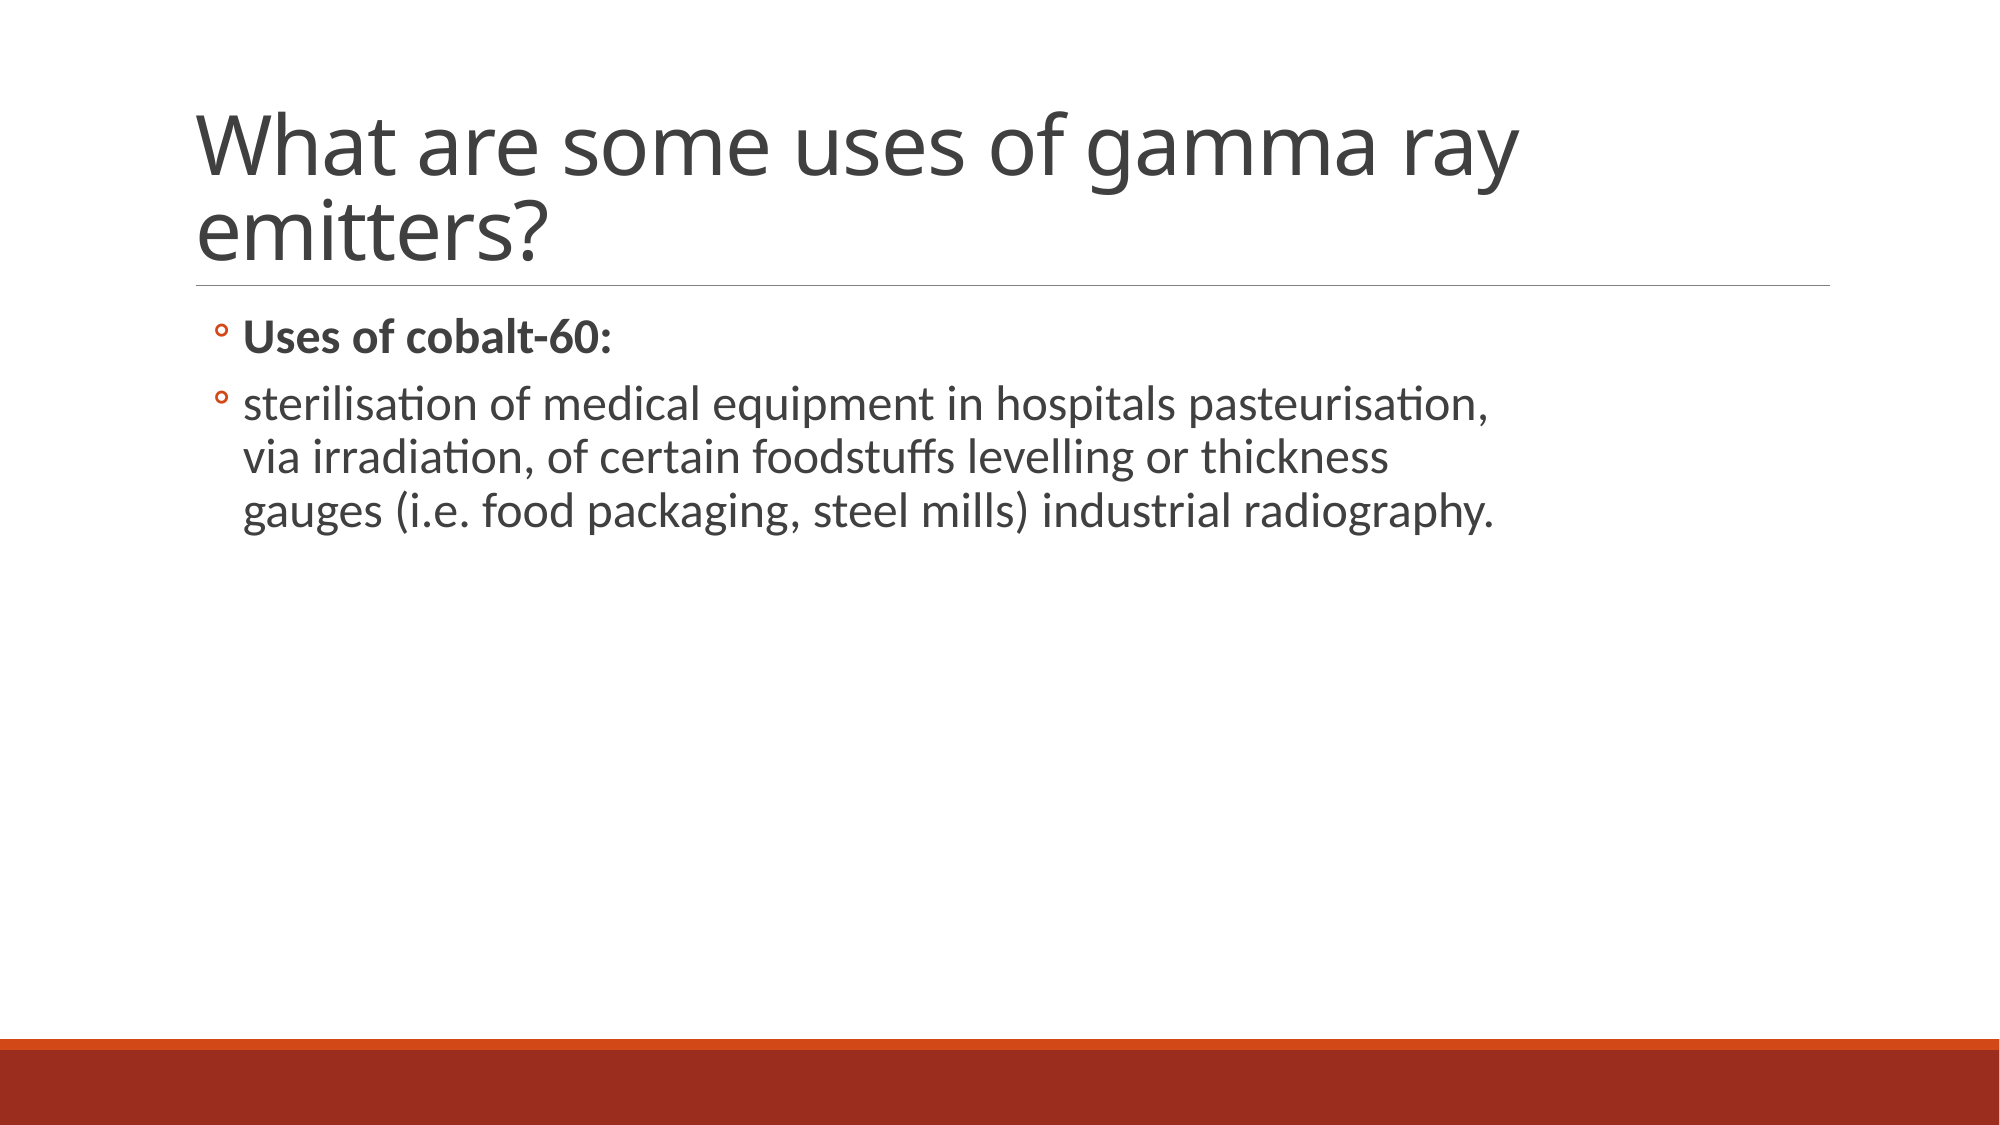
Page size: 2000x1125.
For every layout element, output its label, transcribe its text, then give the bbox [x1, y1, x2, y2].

list Uses of cobalt-60: sterilisation of medical equipment in hospitals pasteurisation, via irradiation, of certain foodstuffs levelling or thickness gauges (i.e. food packaging, steel mills) industrial radiography. [179, 302, 1520, 963]
title What are some uses of gamma ray emitters? [179, 47, 1830, 285]
